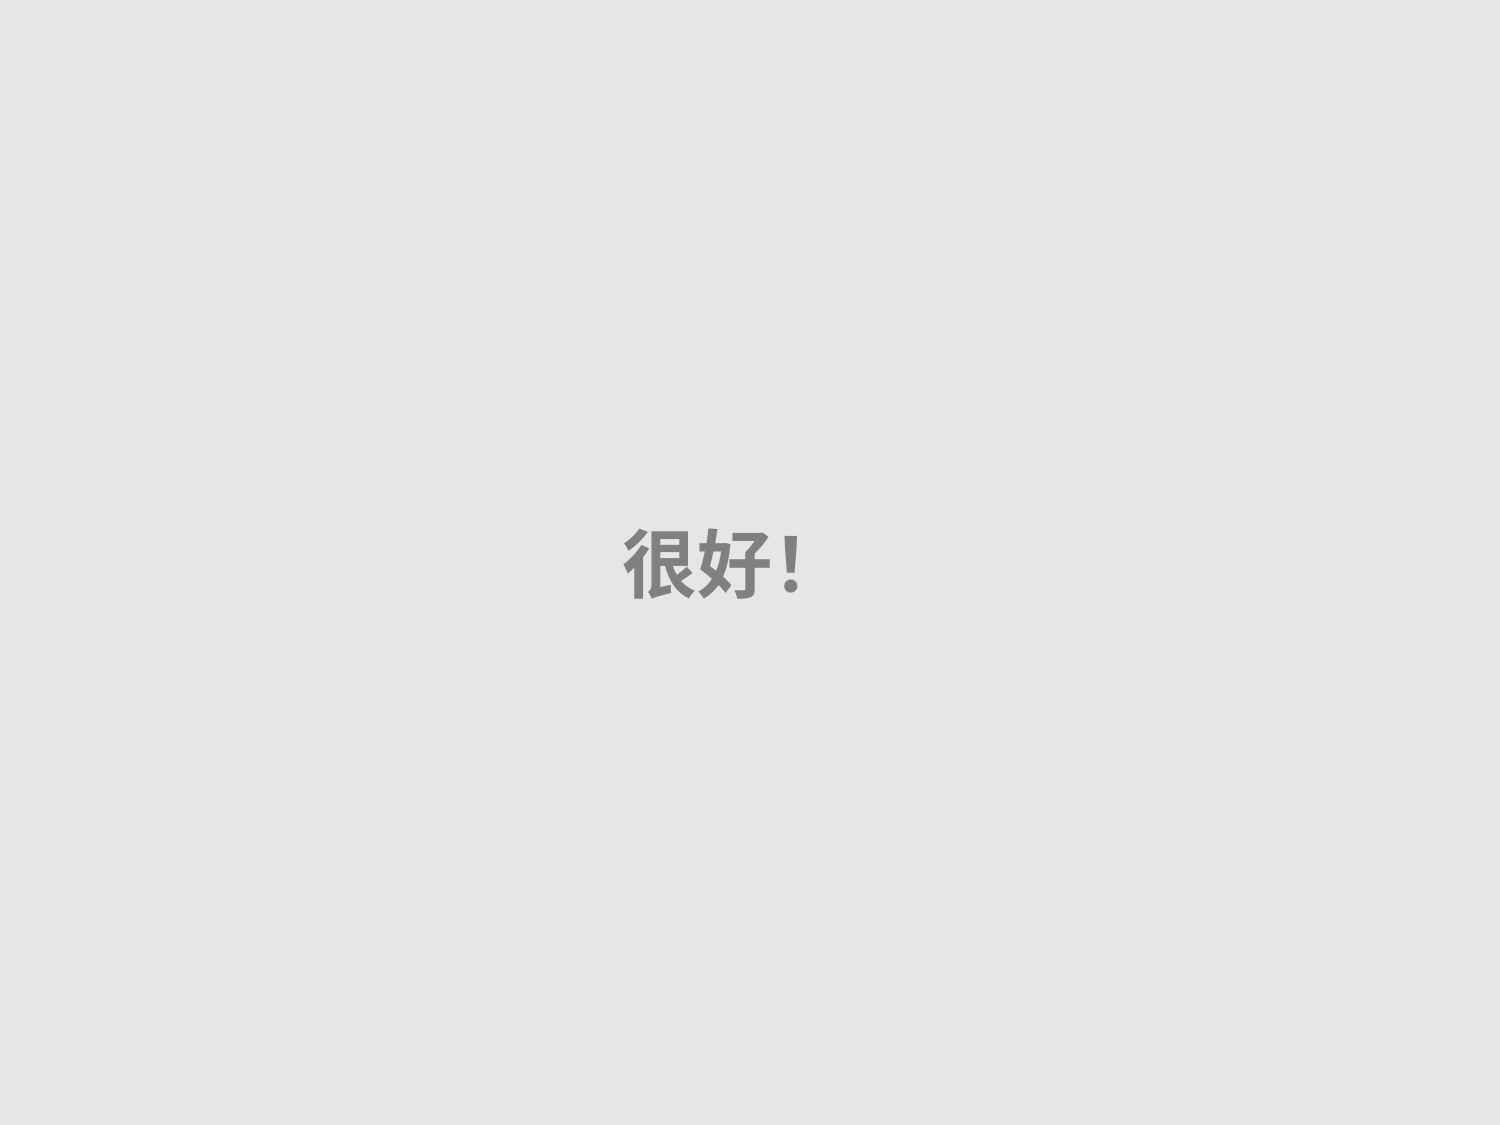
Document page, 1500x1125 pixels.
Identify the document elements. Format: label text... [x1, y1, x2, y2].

text_box 很好！ [424, 496, 1045, 629]
